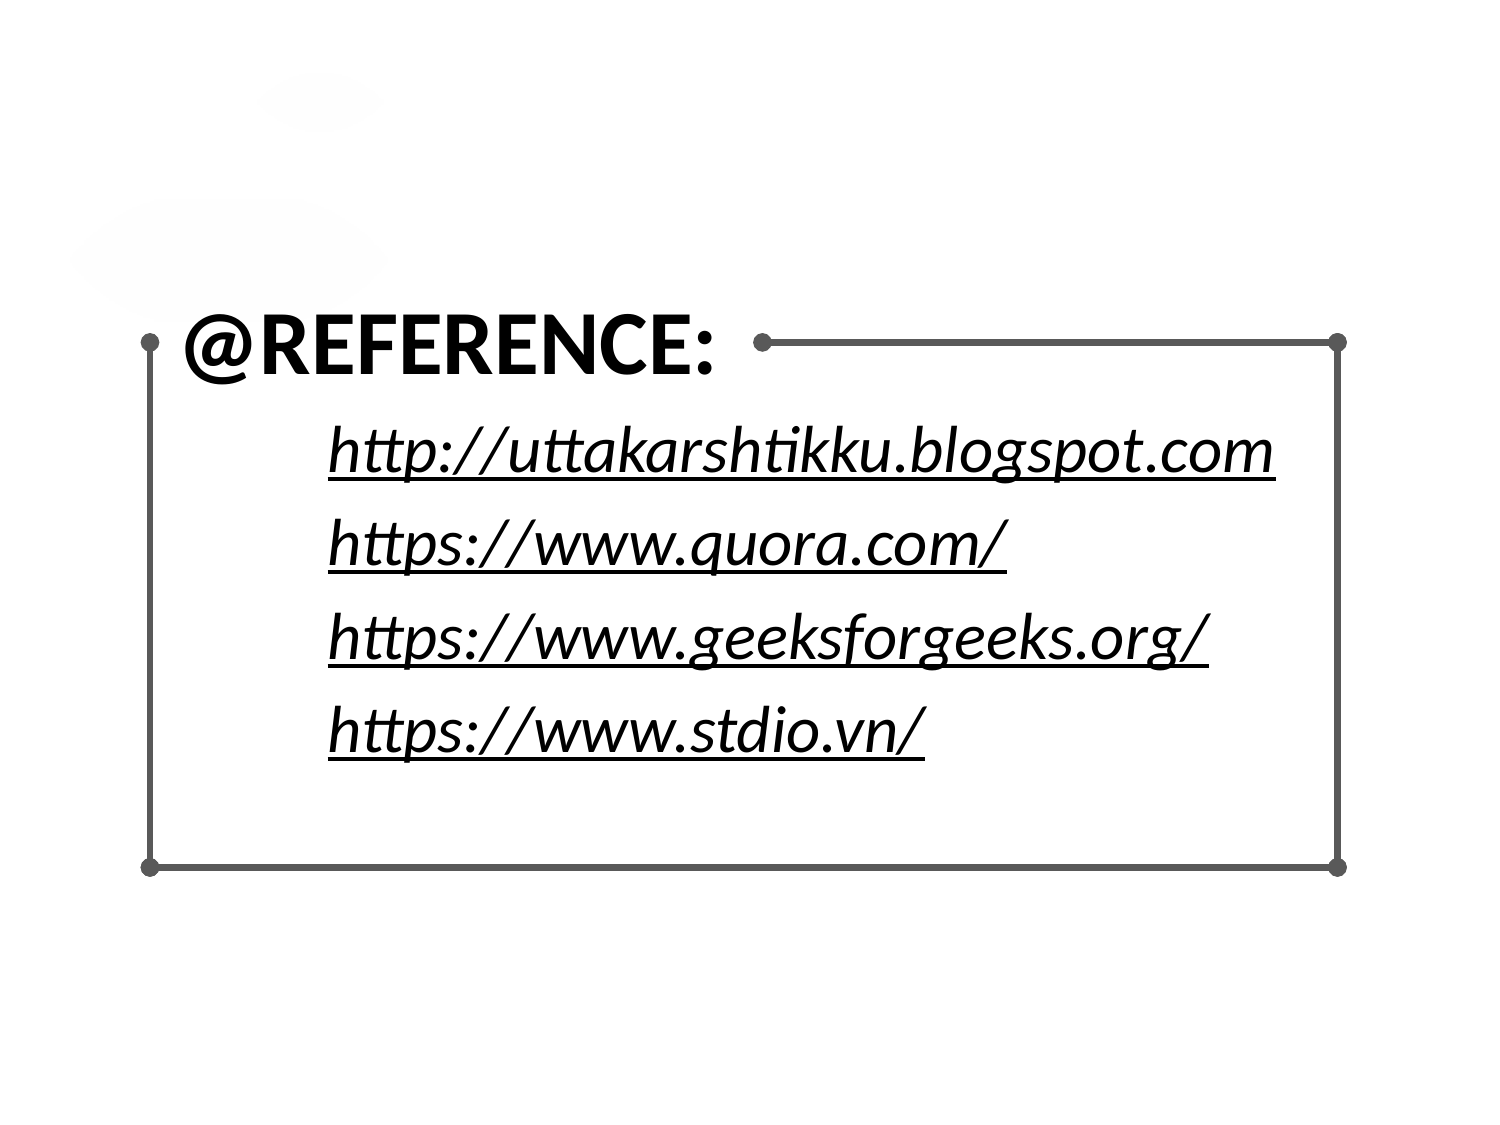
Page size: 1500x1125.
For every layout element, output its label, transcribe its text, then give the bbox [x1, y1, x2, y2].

list @REFERENCE: http://uttakarshtikku.blogspot.com https://www.quora.com/ https://www.geeksforgeeks.org/ https://www.stdio.vn/ [162, 275, 1500, 1018]
